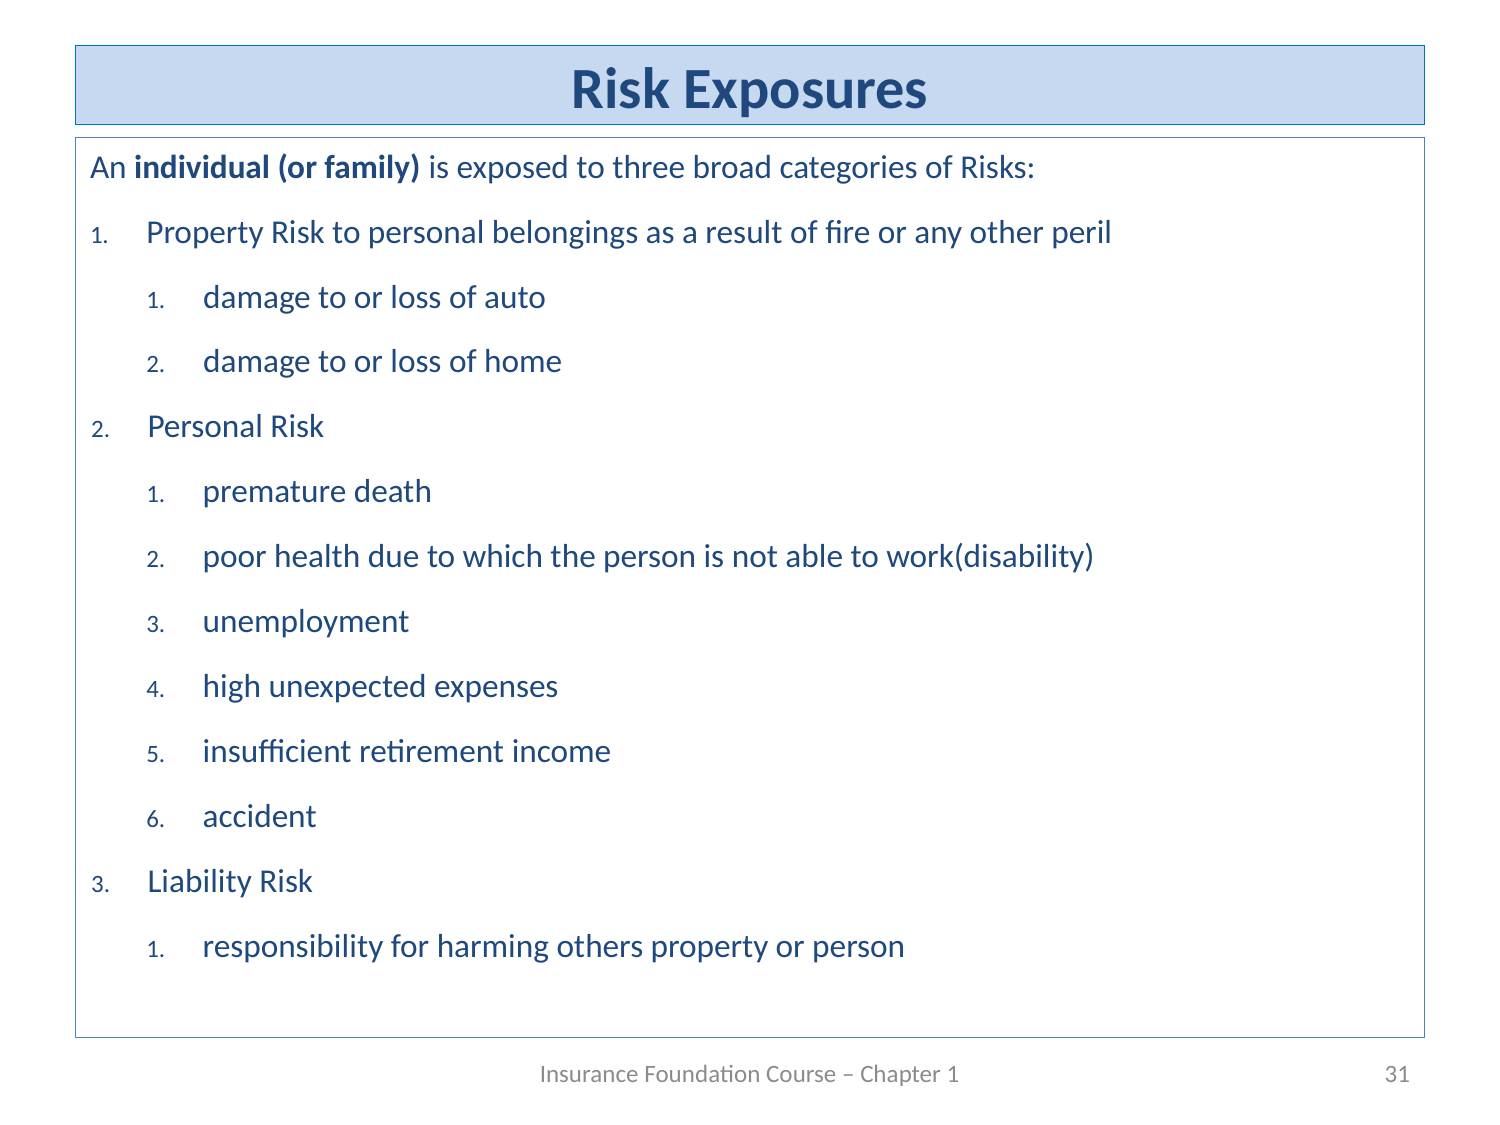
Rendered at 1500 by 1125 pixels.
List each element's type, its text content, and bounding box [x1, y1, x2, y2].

slide_number 31 [1074, 1042, 1425, 1103]
footer Insurance Foundation Course – Chapter 1 [512, 1042, 988, 1103]
title Risk Exposures [75, 45, 1425, 125]
list An individual (or family) is exposed to three broad categories of Risks: Property Risk to personal belongings as a result of fire or any other peril damage to or loss of auto damage to or loss of home Personal Risk premature death poor health due to which the person is not able to work(disability) unemployment high unexpected expenses insufficient retirement income accident Liability Risk responsibility for harming others property or person [75, 137, 1425, 1038]
